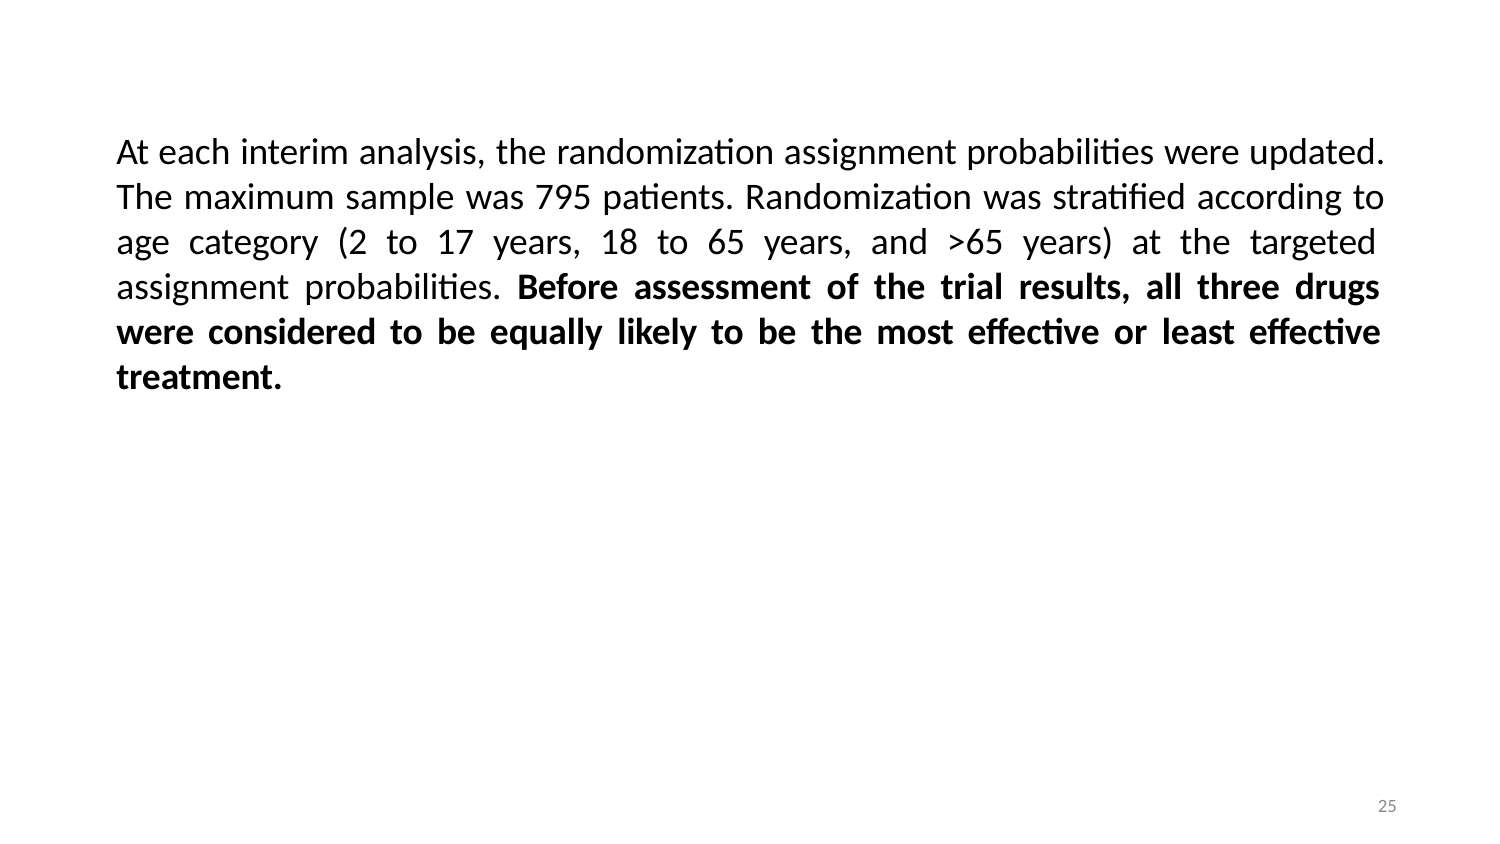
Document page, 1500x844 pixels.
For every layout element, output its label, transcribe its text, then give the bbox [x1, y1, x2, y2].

slide_number 25 [1059, 559, 1397, 844]
text_box At each interim analysis, the randomization assignment probabilities were updated. The maximum sample was 795 patients. Randomization was stratified according to age category (2 to 17 years, 18 to 65 years, and >65 years) at the targeted assignment probabilities. Before assessment of the trial results, all three drugs were considered to be equally likely to be the most effective or least effective treatment. [114, 125, 1396, 398]
